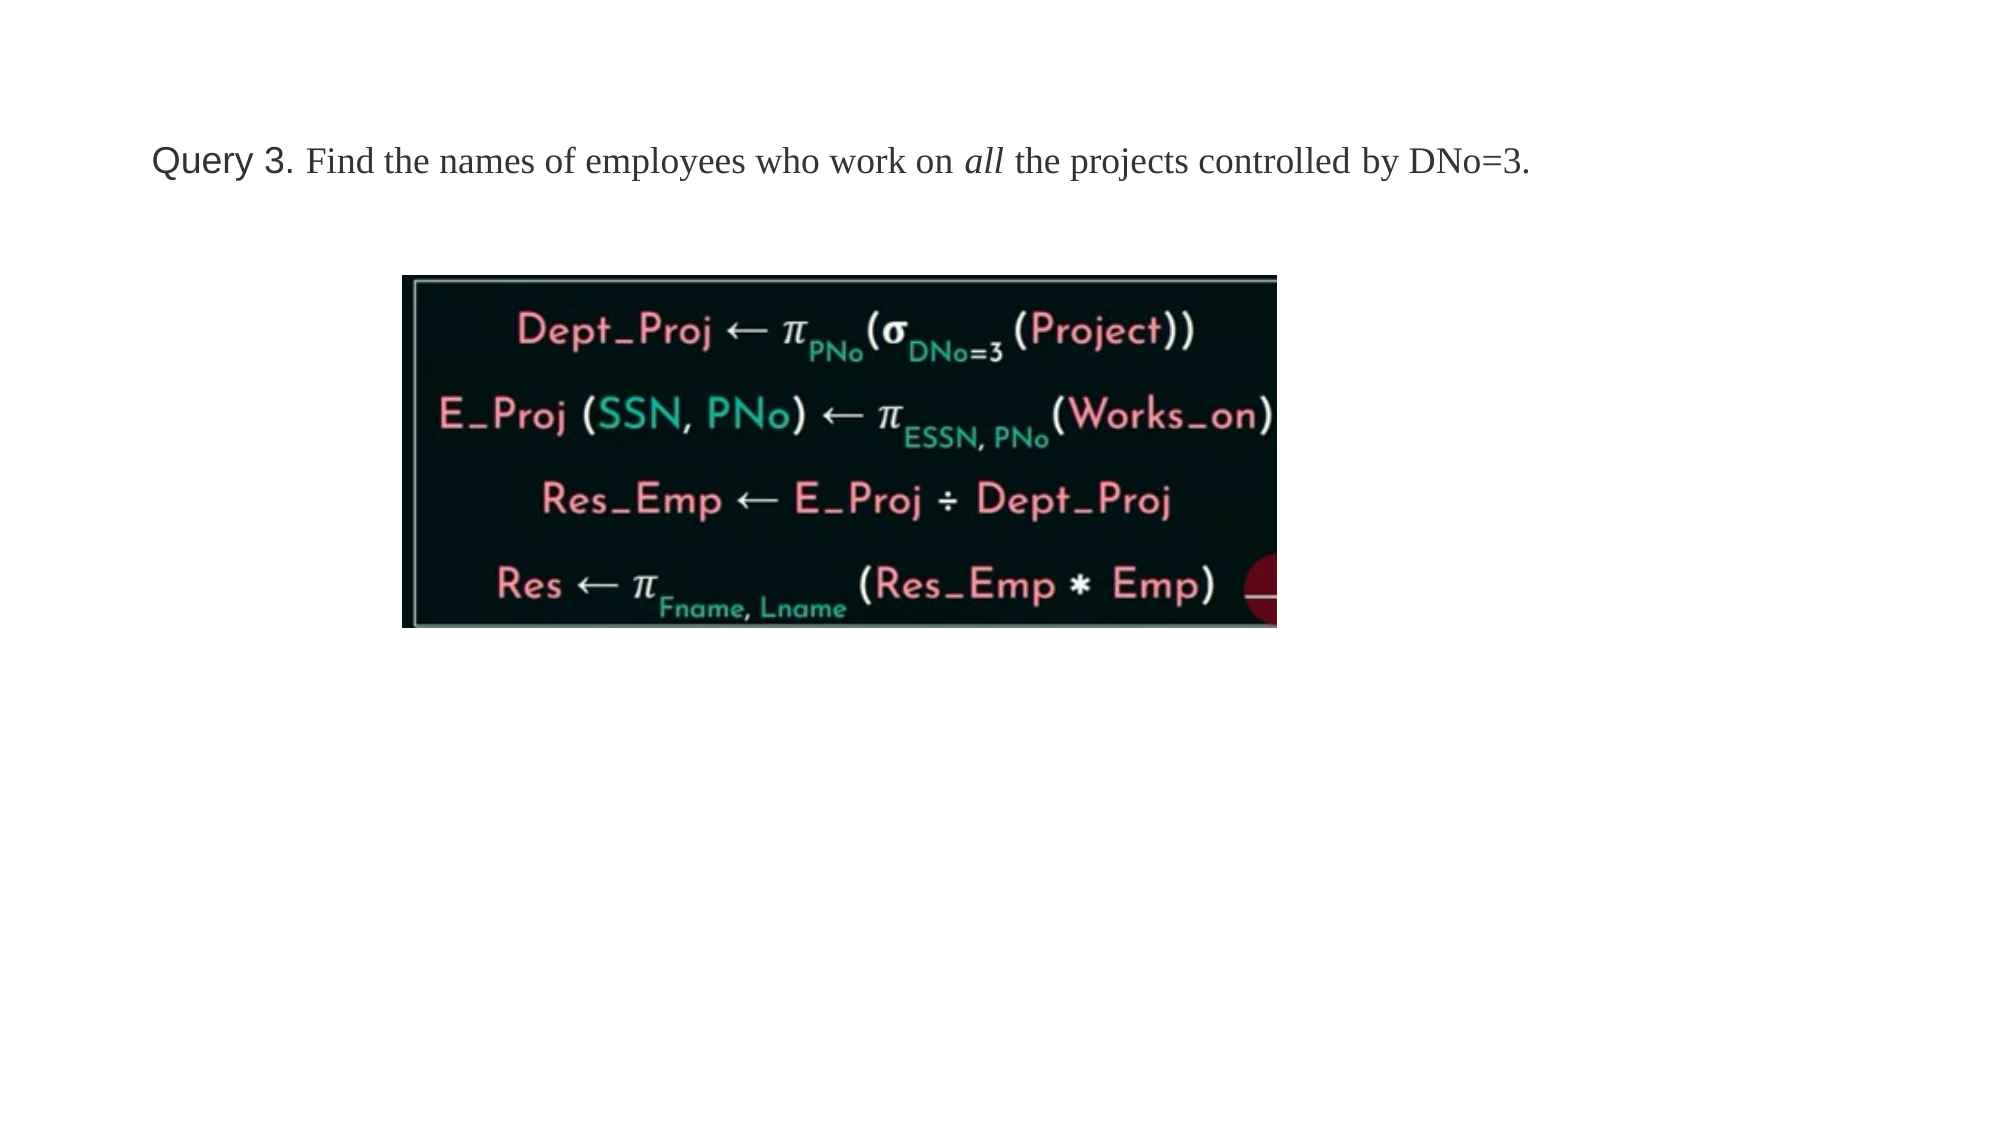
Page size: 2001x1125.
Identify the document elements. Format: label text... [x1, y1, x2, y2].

text_box Query 3. Find the names of employees who work on all the projects controlled by DNo=3. [136, 128, 1889, 189]
picture [402, 275, 1277, 628]
